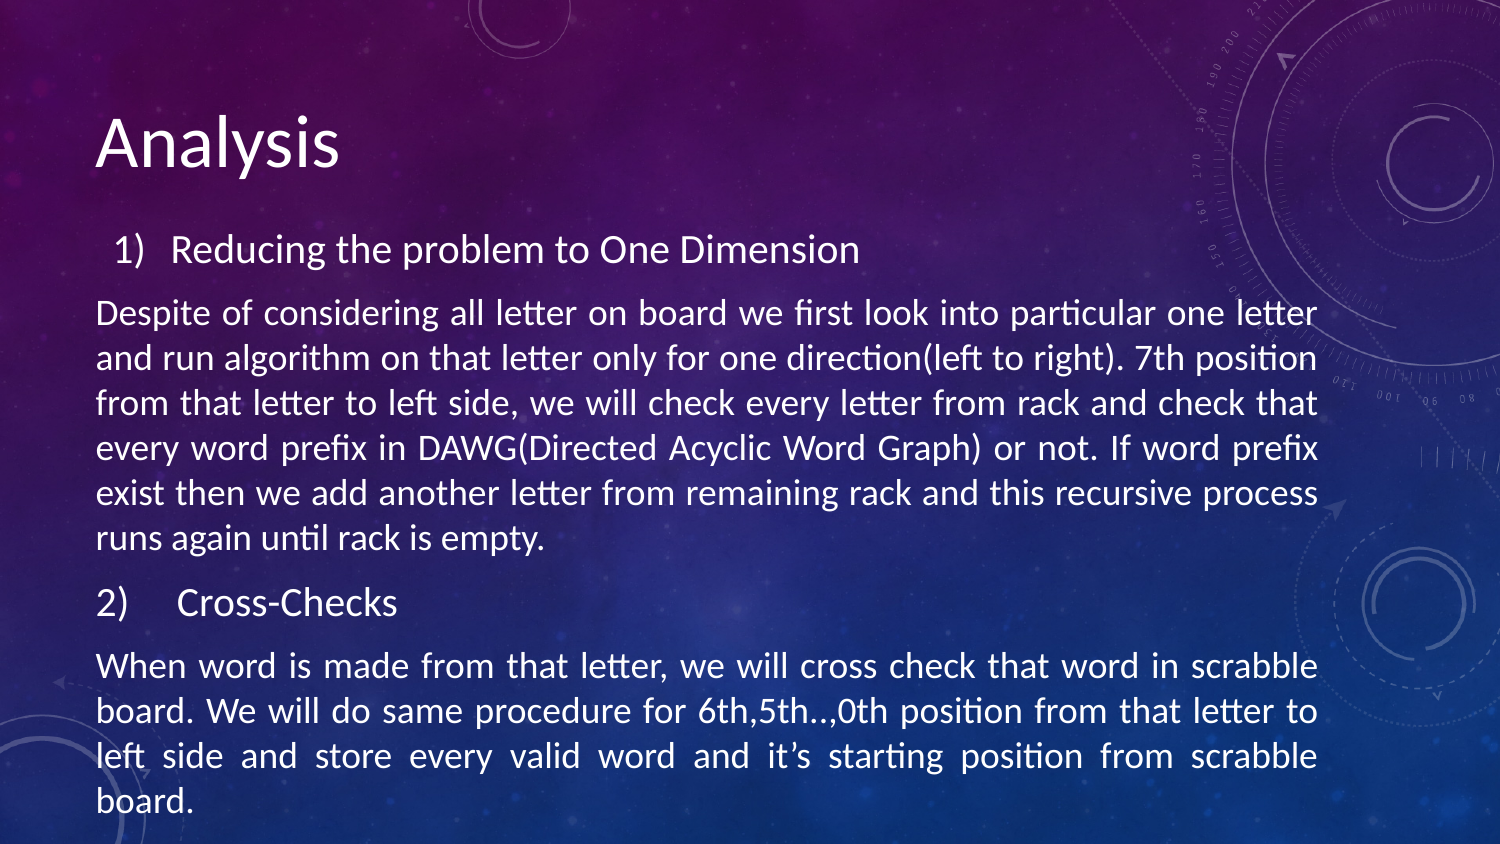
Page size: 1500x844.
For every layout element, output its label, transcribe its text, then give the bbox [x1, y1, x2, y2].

title Analysis [84, 47, 1331, 227]
picture [0, 0, 1500, 844]
list Reducing the problem to One Dimension Despite of considering all letter on board we first look into particular one letter and run algorithm on that letter only for one direction(left to right). 7th position from that letter to left side, we will check every letter from rack and check that every word prefix in DAWG(Directed Acyclic Word Graph) or not. If word prefix exist then we add another letter from remaining rack and this recursive process runs again until rack is empty. 2) Cross-Checks When word is made from that letter, we will cross check that word in scrabble board. We will do same procedure for 6th,5th..,0th position from that letter to left side and store every valid word and it’s starting position from scrabble board. [84, 263, 1331, 713]
